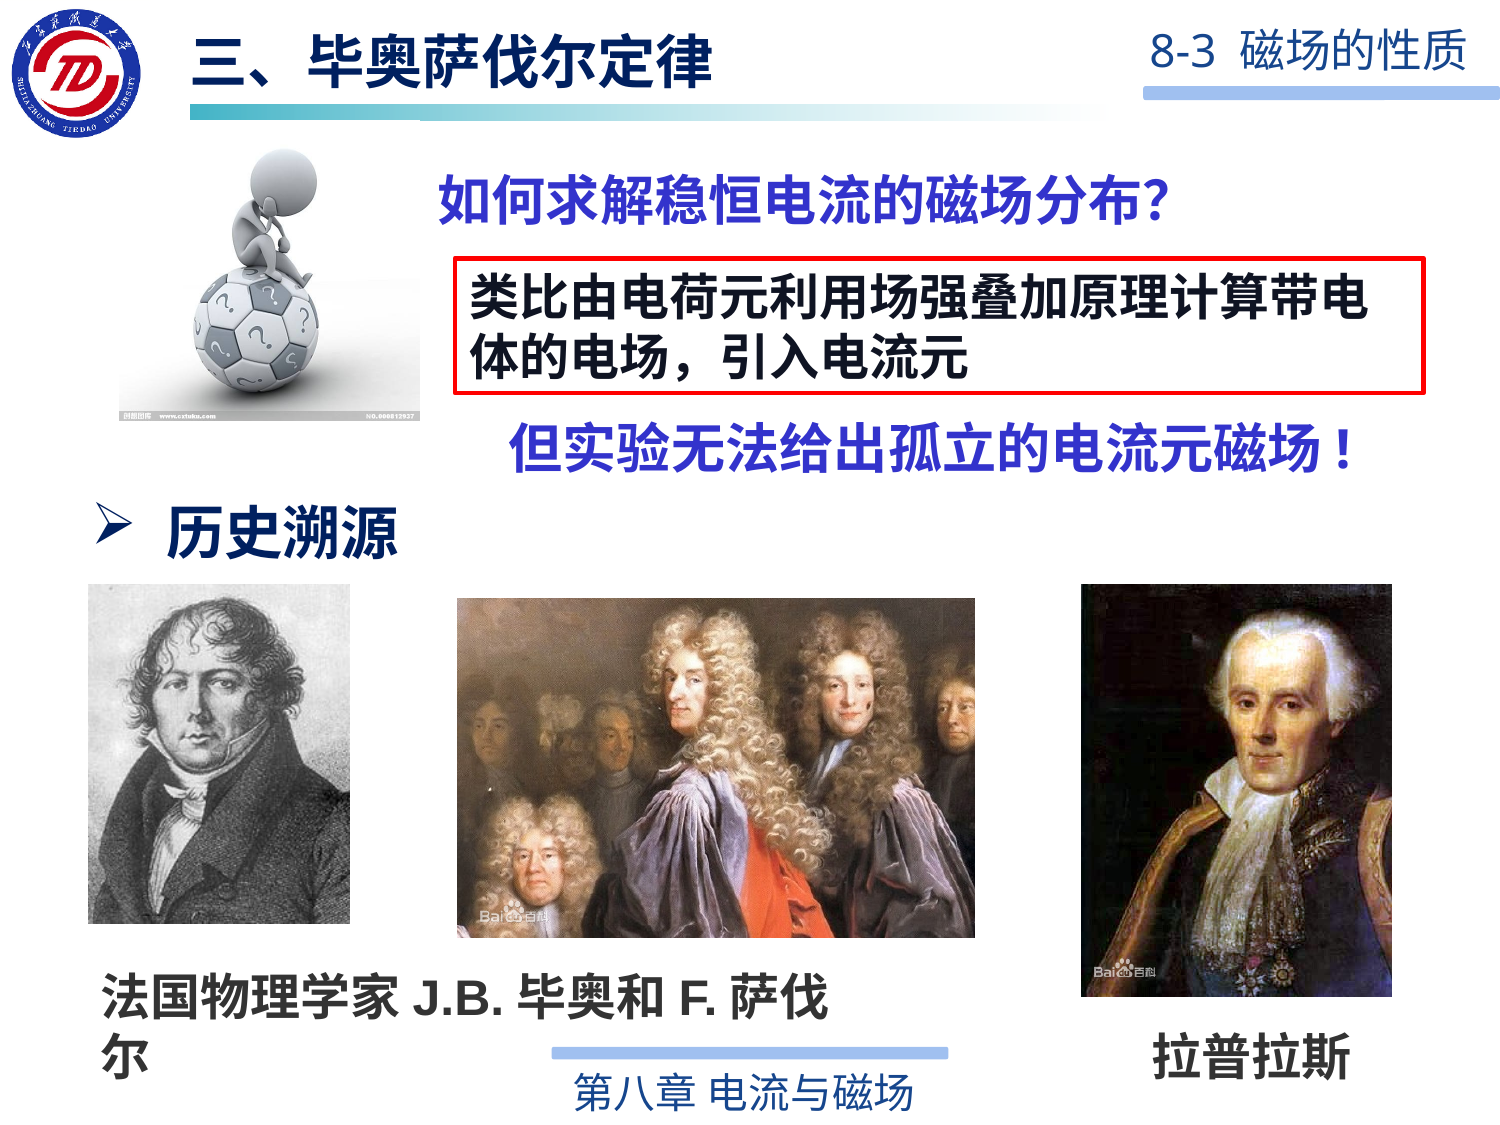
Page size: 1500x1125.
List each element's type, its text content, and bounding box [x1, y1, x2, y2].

text_box 类比由电荷元利用场强叠加原理计算带电体的电场，引入电流元 [454, 258, 1424, 393]
text_box 拉普拉斯 [1137, 1018, 1392, 1058]
text_box 如何求解稳恒电流的磁场分布？ [422, 159, 1212, 240]
slide_number [1137, 1058, 1470, 1111]
text_box 三、毕奥萨伐尔定律 [174, 17, 729, 103]
text_box 法国物理学家J.B.毕奥和F.萨伐尔 [86, 958, 863, 1094]
text_box 但实验无法给出孤立的电流元磁场! [493, 407, 1424, 488]
text_box 历史溯源 [76, 488, 415, 574]
picture [0, 0, 1500, 1125]
text_box [190, 104, 1111, 121]
